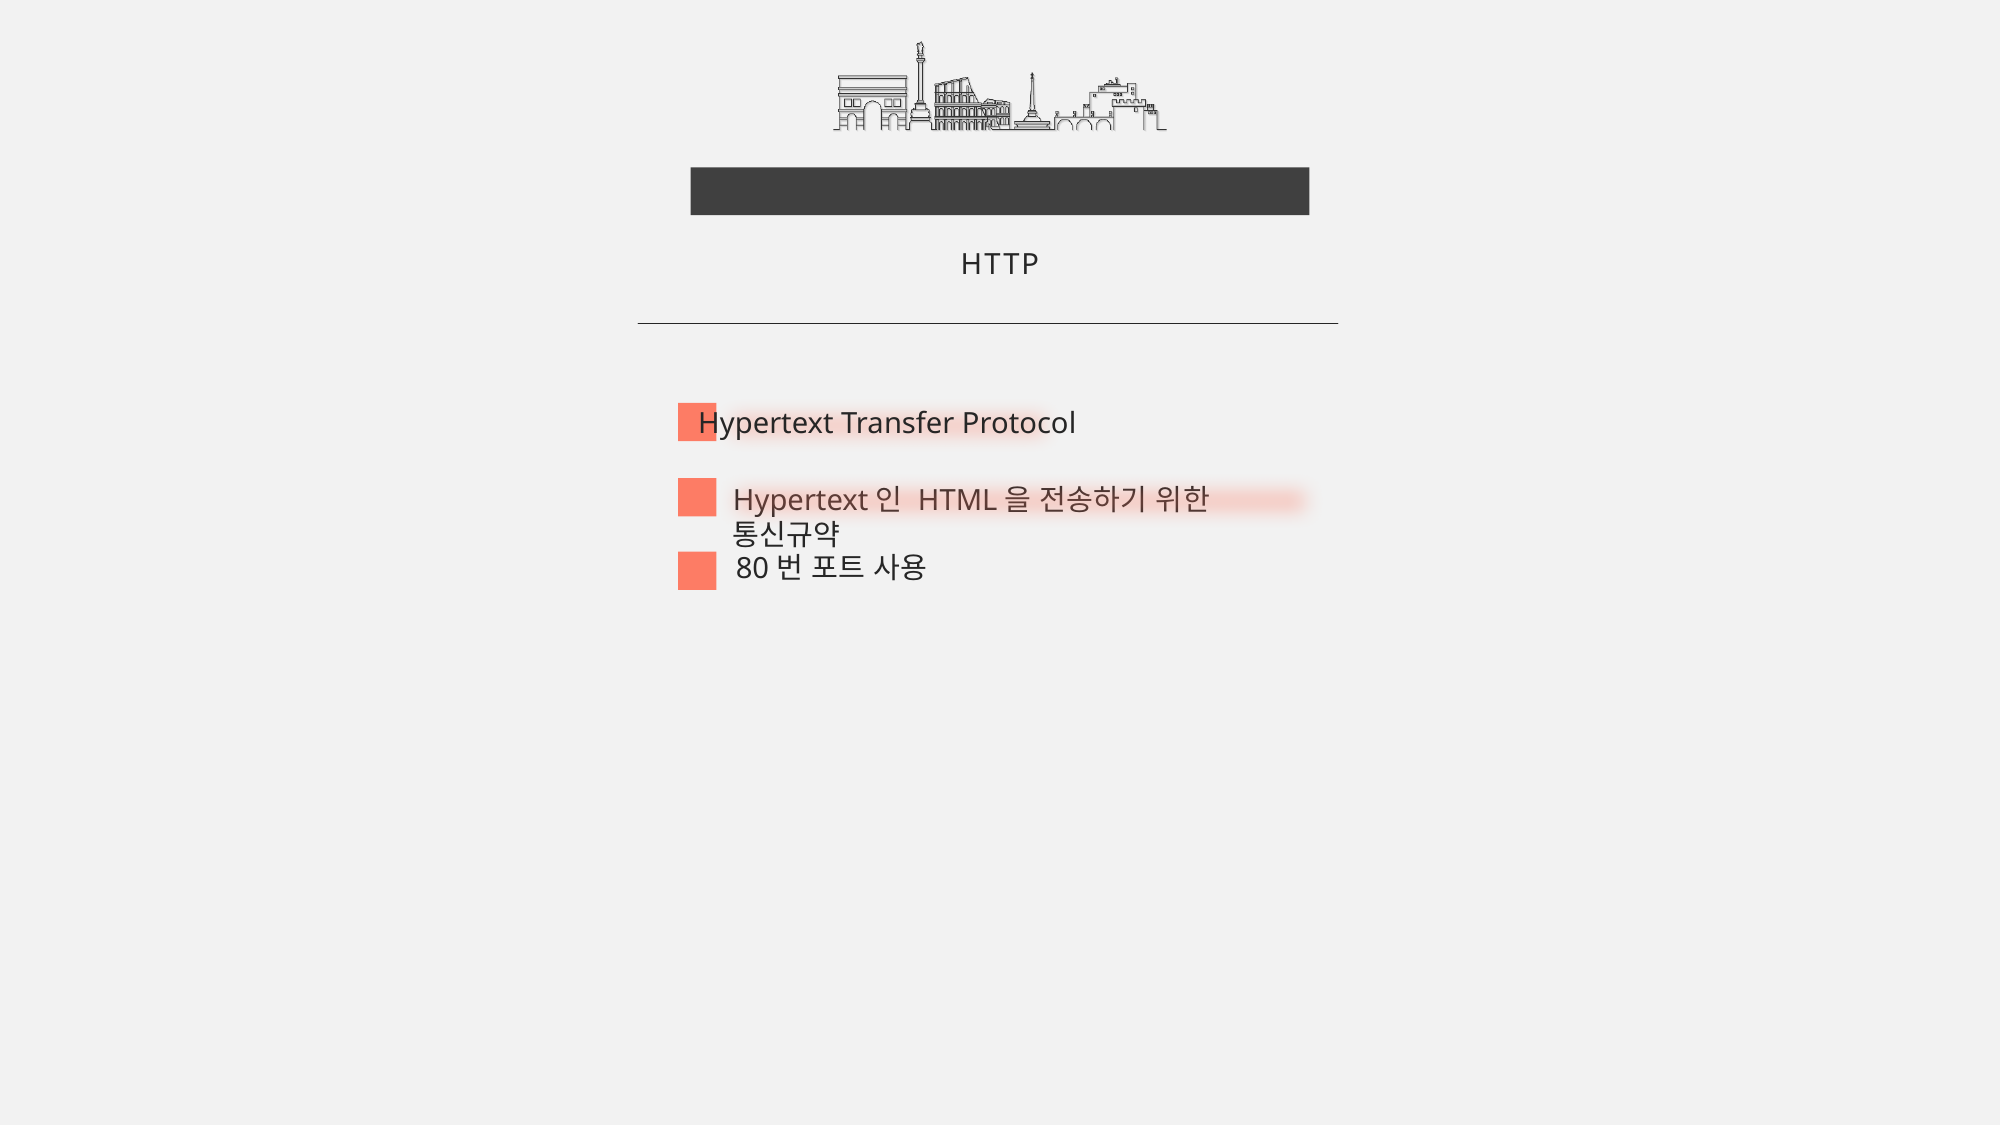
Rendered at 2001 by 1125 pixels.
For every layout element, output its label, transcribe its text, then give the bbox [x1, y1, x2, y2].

text_box Hypertext Transfer Protocol [722, 396, 1092, 447]
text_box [672, 396, 722, 448]
text_box Hypertext인 HTML을 전송하기 위한 통신규약 [718, 473, 1335, 559]
text_box HTTP [945, 237, 1055, 288]
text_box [672, 472, 722, 523]
text_box [1106, 166, 1310, 216]
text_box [672, 545, 722, 597]
text_box [740, 491, 1301, 512]
text_box [690, 166, 894, 216]
text_box 02. HTTP [894, 162, 1106, 217]
text_box 80번 포트 사용 [722, 542, 1338, 592]
picture [833, 28, 1167, 151]
